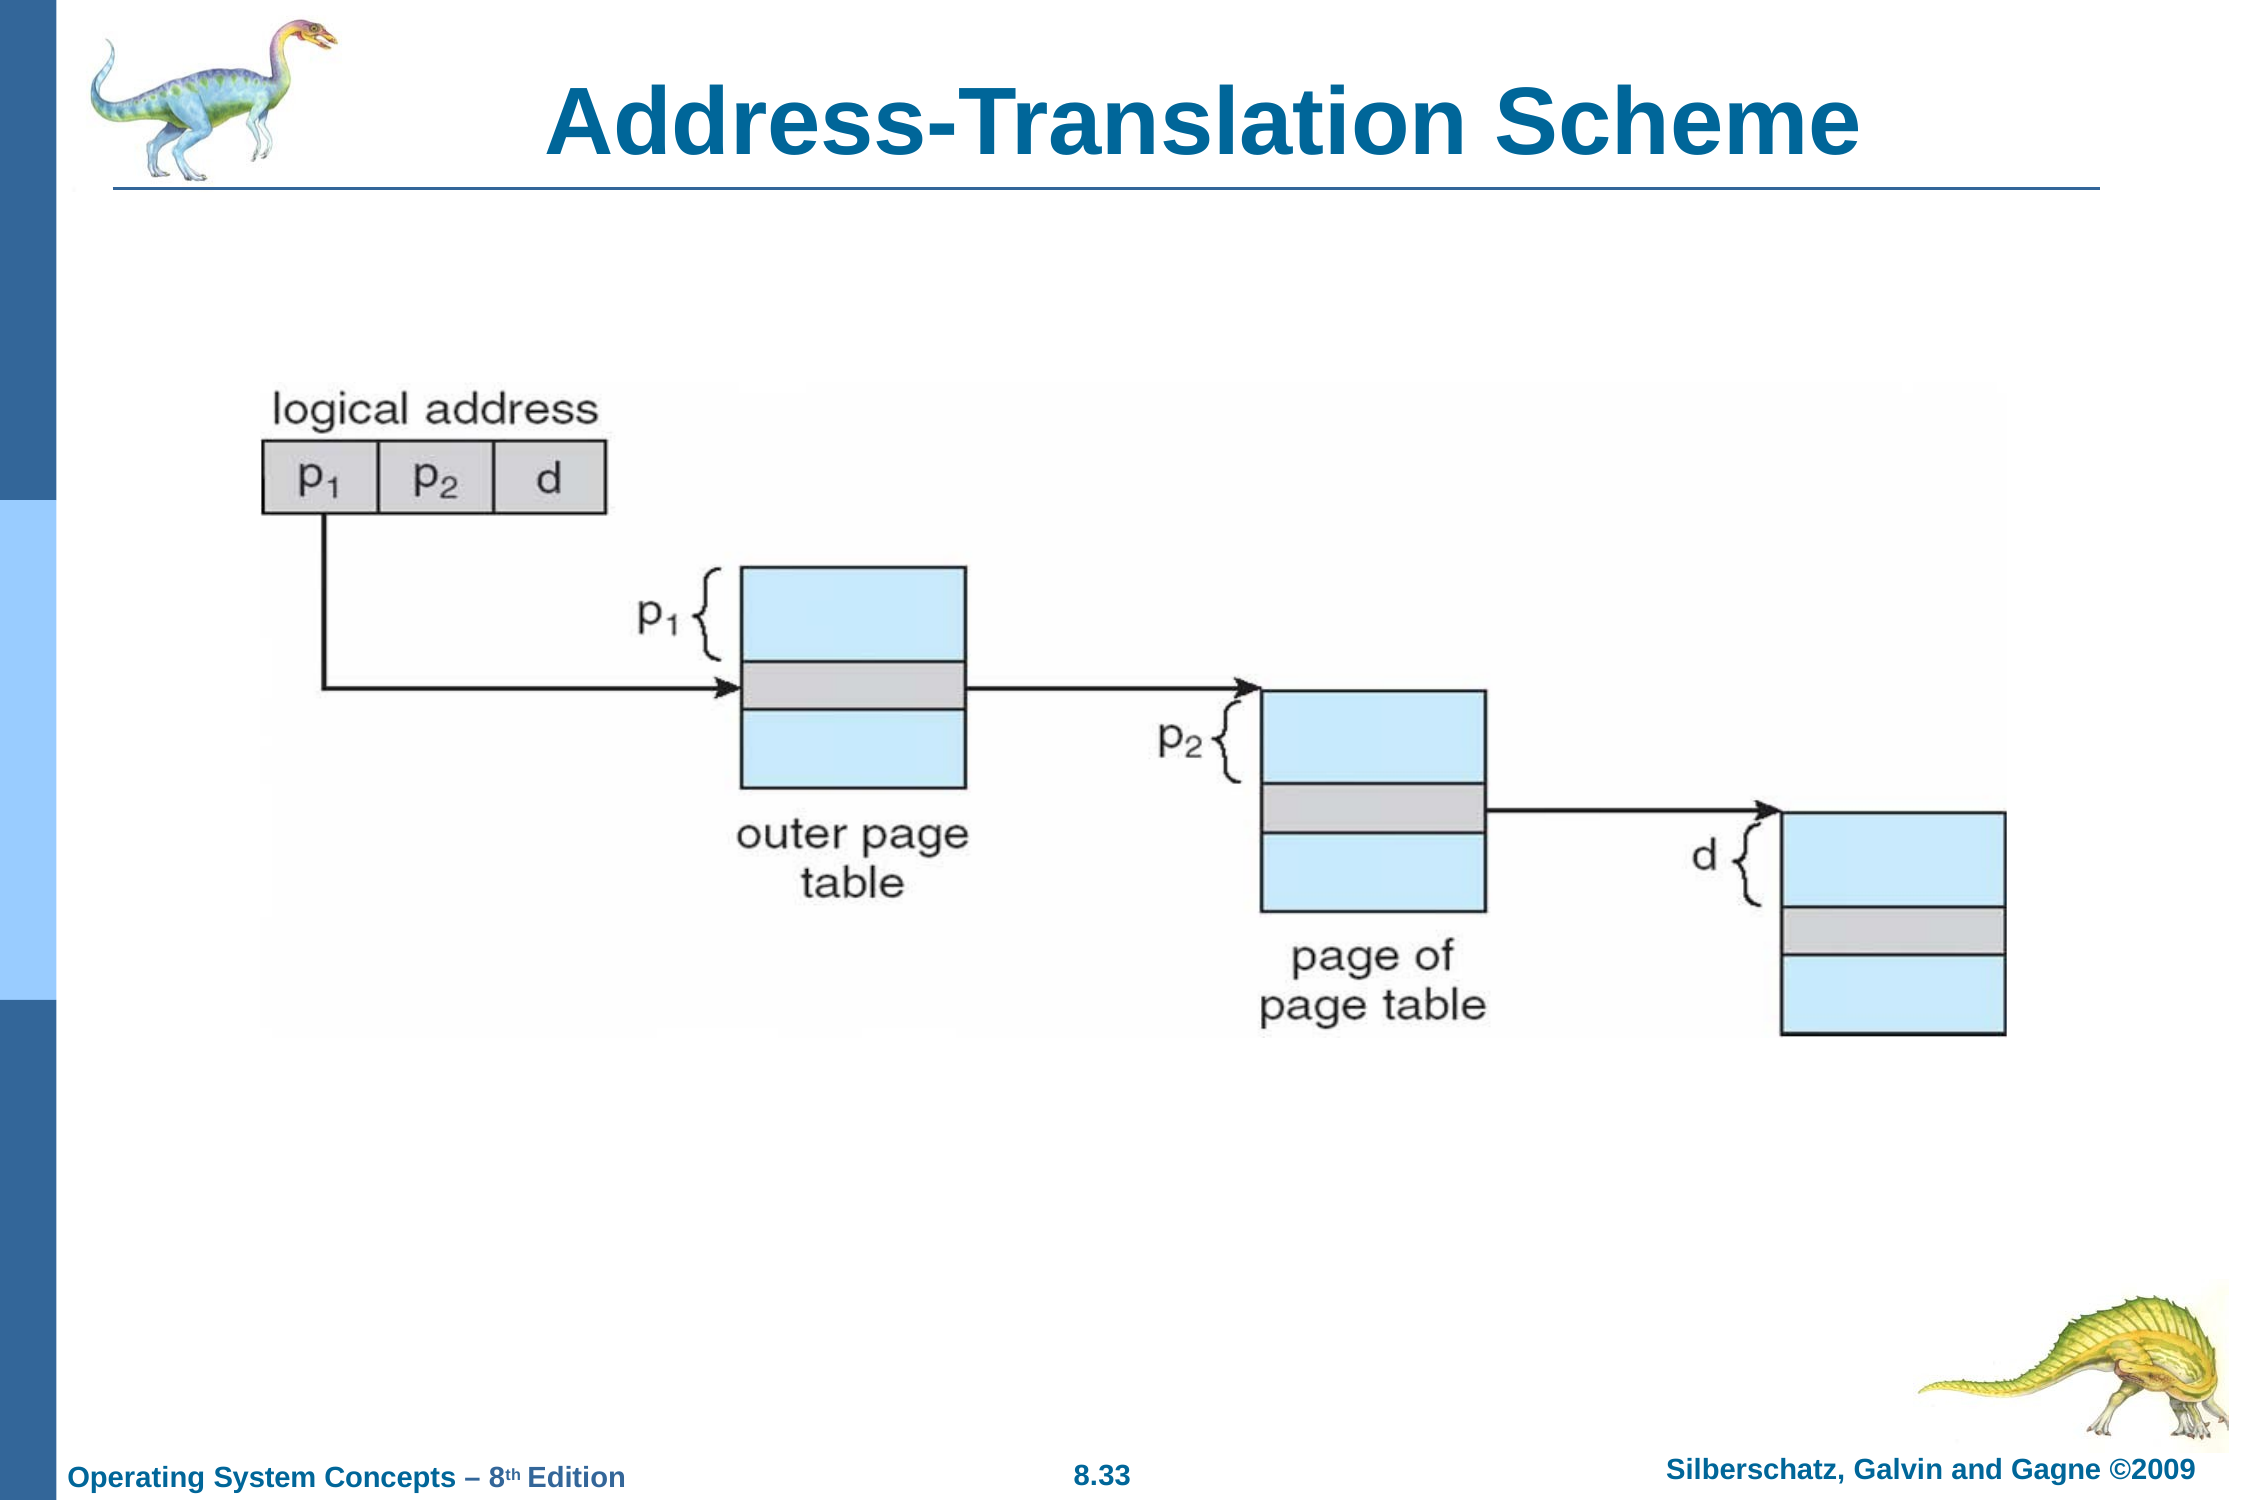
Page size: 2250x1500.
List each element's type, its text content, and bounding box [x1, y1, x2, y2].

slide_number 8.33 [1071, 1459, 1135, 1500]
slide_number Silberschatz, Galvin and Gagne ©2009 [1664, 1454, 2198, 1500]
picture [1913, 1279, 2229, 1453]
picture [70, 0, 365, 199]
footer Operating System Concepts – 8th Edition [65, 1460, 633, 1500]
title Address-Translation Scheme [103, 58, 2147, 309]
text_box [260, 382, 2007, 1038]
